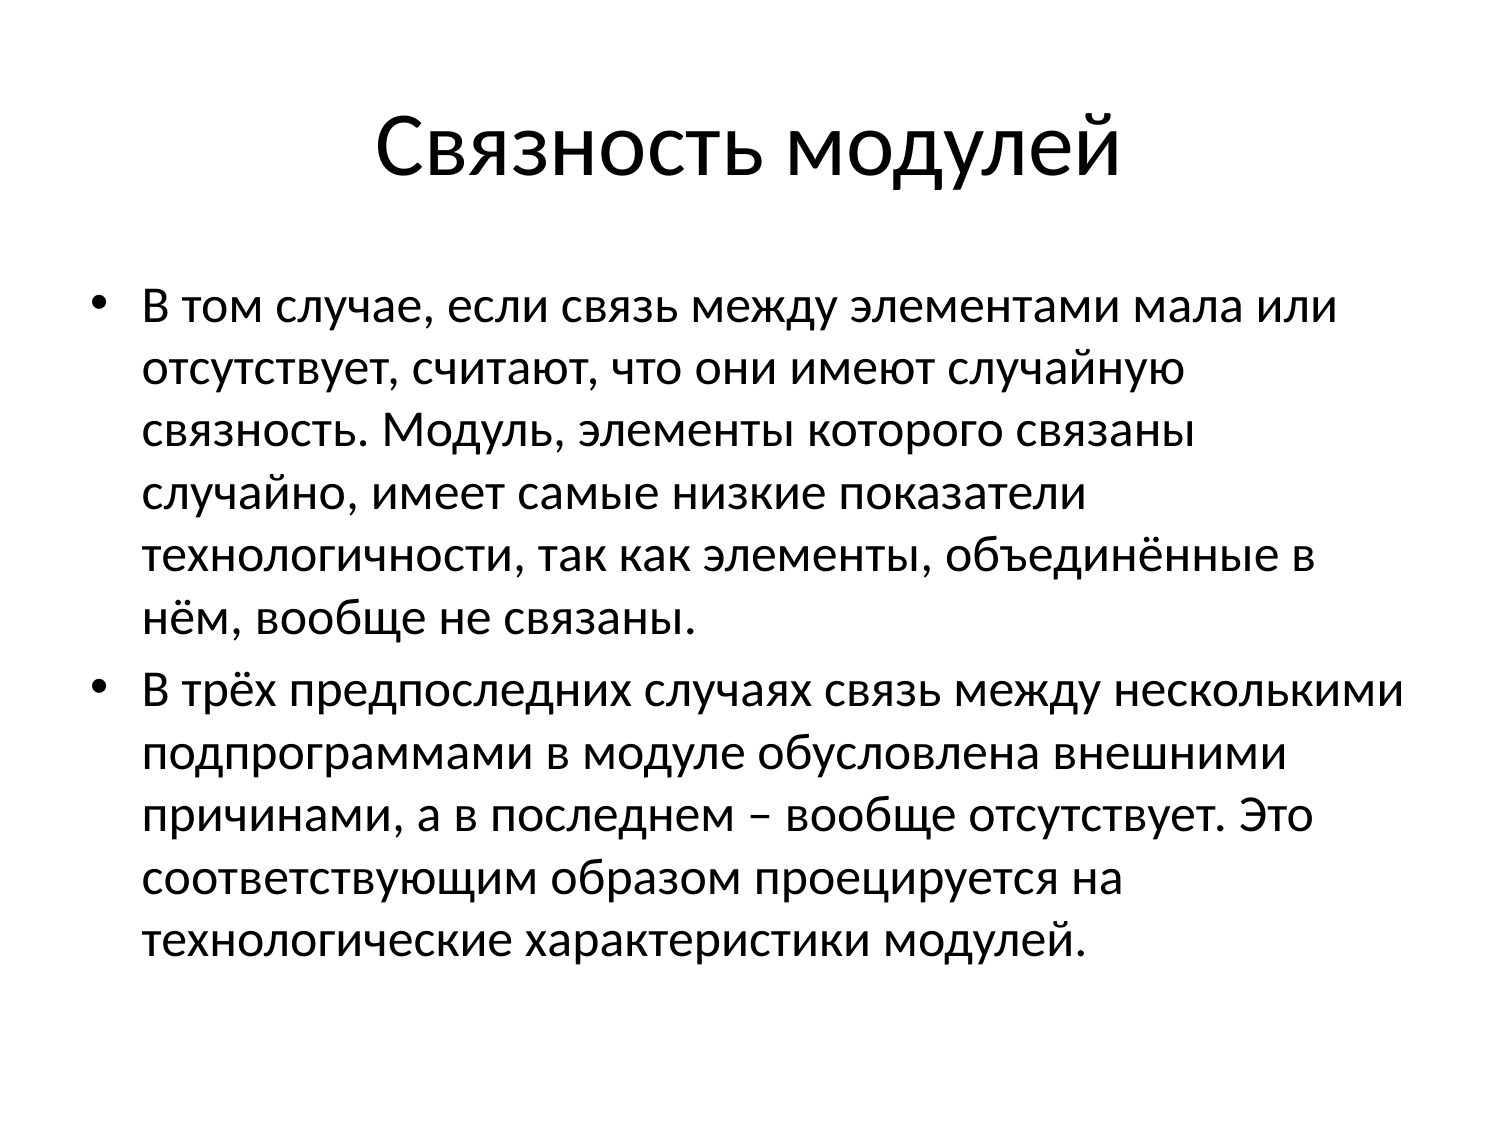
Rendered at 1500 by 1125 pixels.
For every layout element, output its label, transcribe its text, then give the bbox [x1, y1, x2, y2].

list В том случае, если связь между элементами мала или отсутствует, считают, что они имеют случайную связность. Модуль, элементы которого связаны случайно, имеет самые низкие показатели технологичности, так как элементы, объединённые в нём, вообще не связаны. В трёх предпоследних случаях связь между несколькими подпрограммами в модуле обусловлена внешними причинами, а в последнем – вообще отсутствует. Это соответствующим образом проецируется на технологические характеристики модулей. [75, 262, 1425, 1005]
title Связность модулей [75, 45, 1425, 233]
